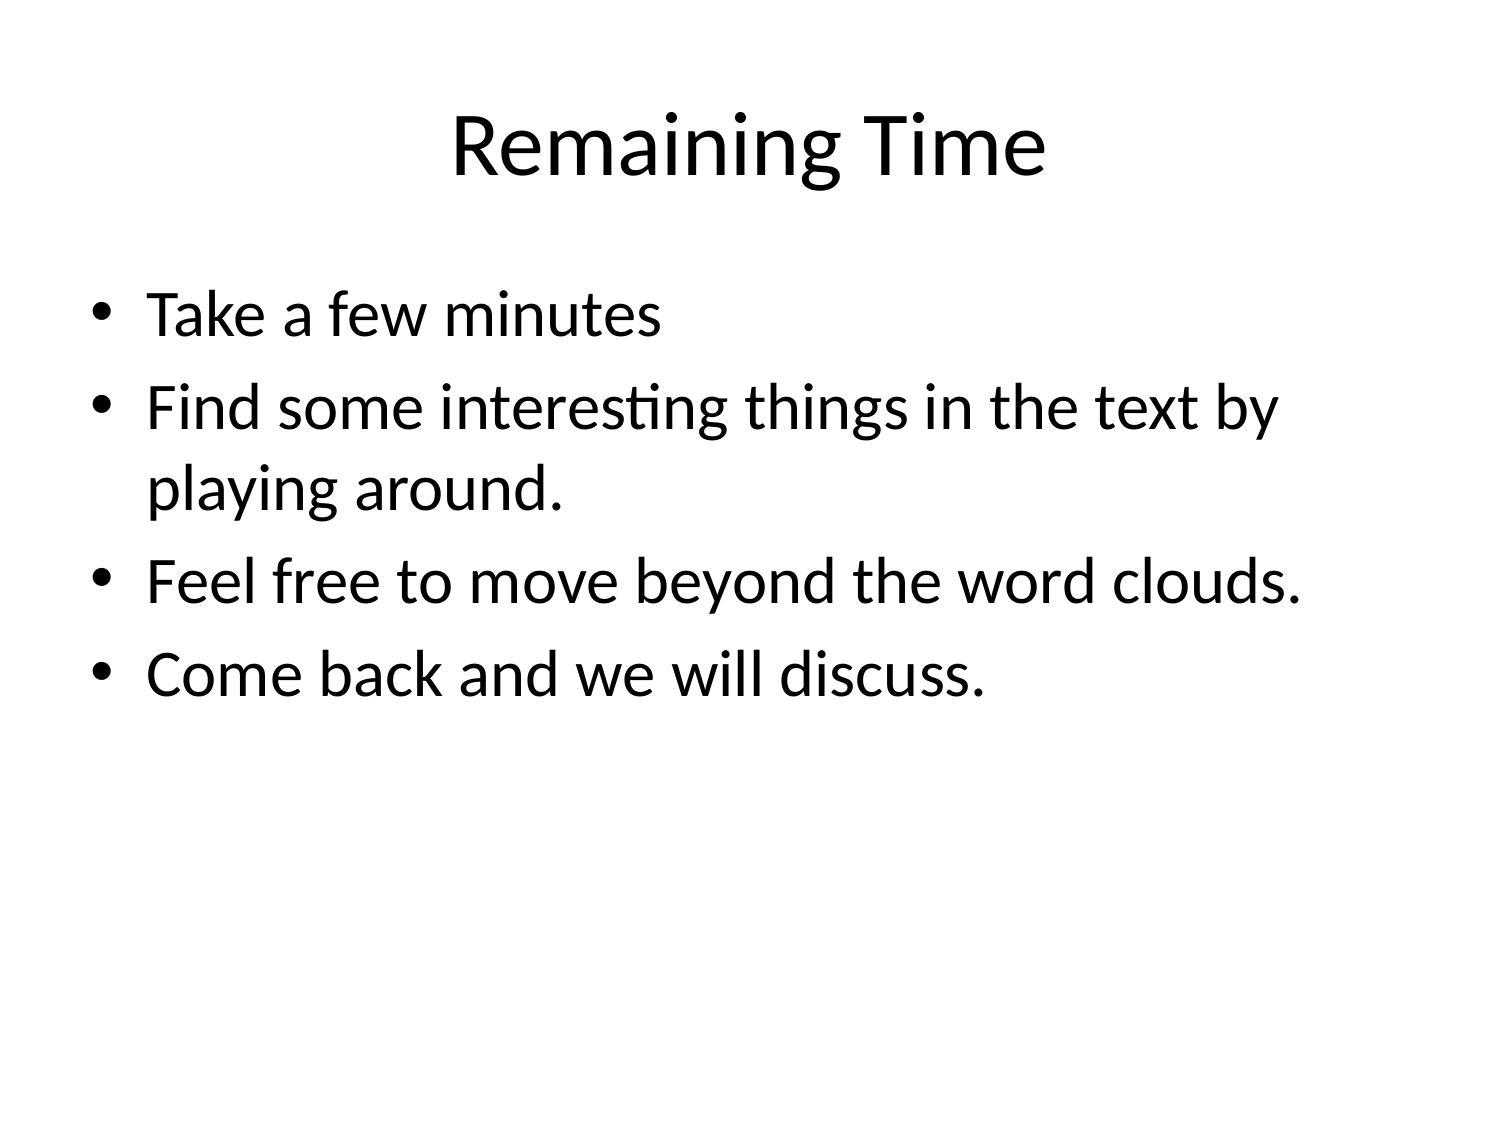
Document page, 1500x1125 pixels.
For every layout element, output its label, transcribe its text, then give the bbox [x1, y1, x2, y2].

list Take a few minutes Find some interesting things in the text by playing around. Feel free to move beyond the word clouds. Come back and we will discuss. [75, 262, 1425, 1005]
title Remaining Time [75, 45, 1425, 233]
